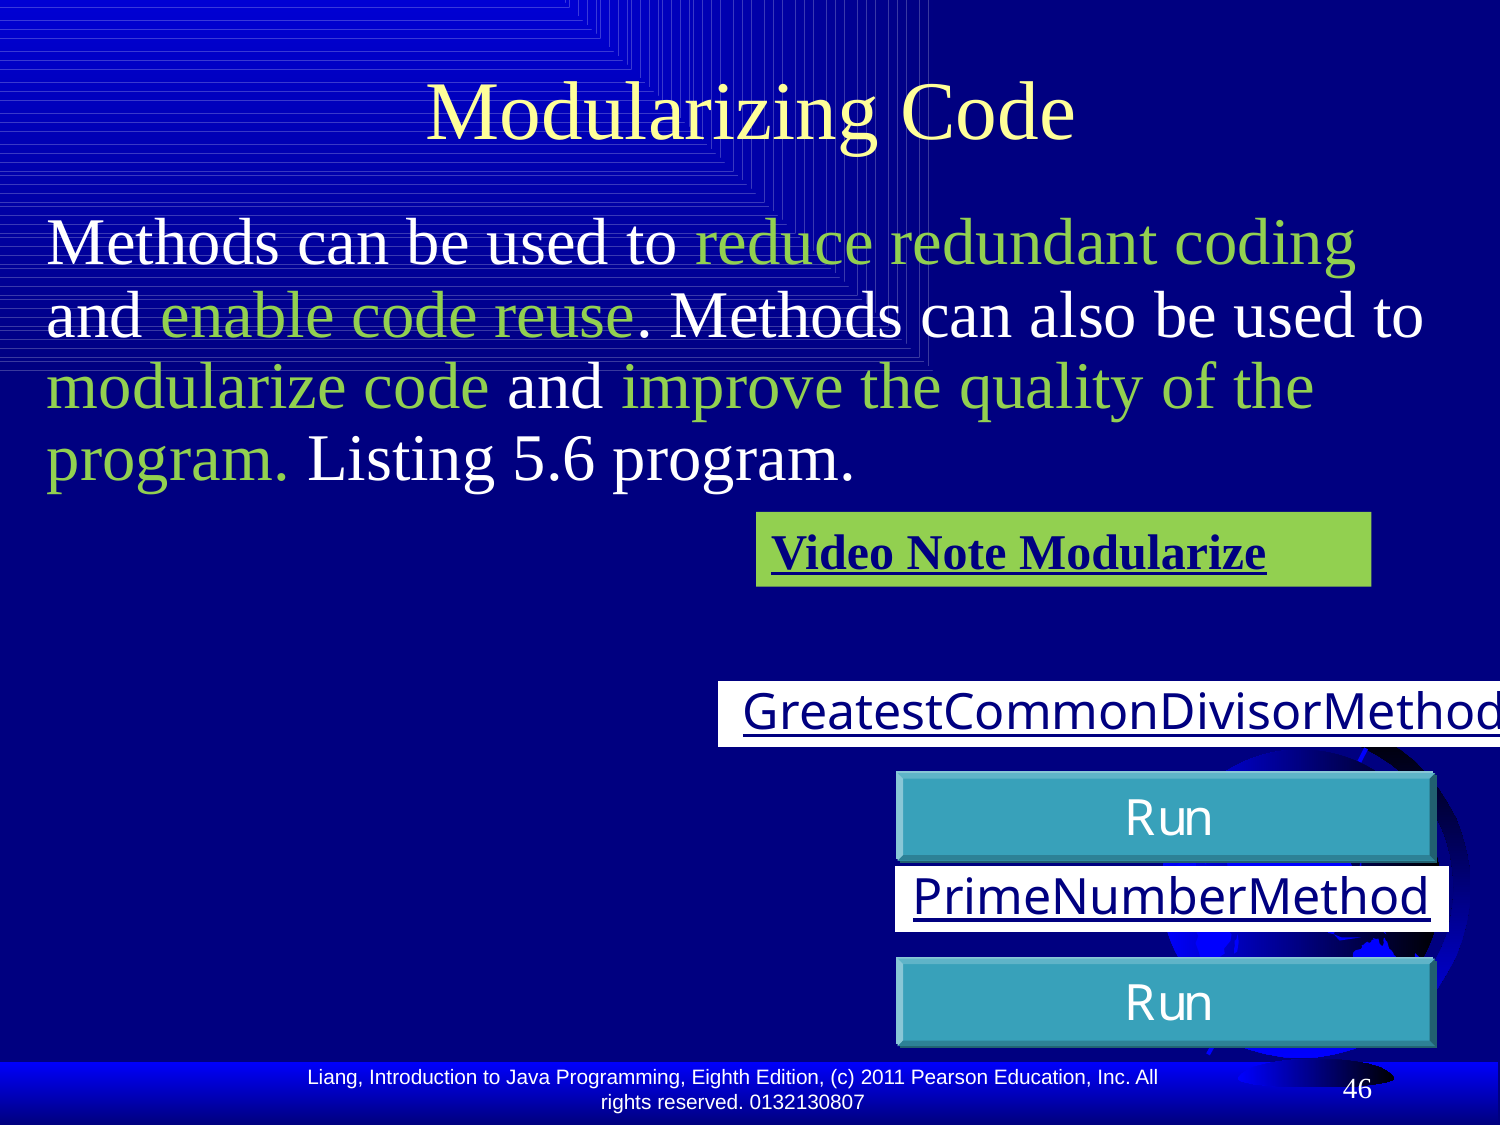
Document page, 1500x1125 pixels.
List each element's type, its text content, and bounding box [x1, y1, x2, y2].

slide_number 46 [1074, 1057, 1388, 1125]
picture [894, 955, 1439, 1050]
text_box PrimeNumberMethod [894, 865, 1450, 932]
text_box GreatestCommonDivisorMethod [718, 681, 1500, 748]
text_box Video Note Modularize [756, 511, 1372, 587]
title Modularizing Code [113, 52, 1389, 160]
picture [894, 770, 1439, 865]
list Methods can be used to reduce redundant coding and enable code reuse. Methods can also be used to modularize code and improve the quality of the program. Listing 5.6 program. [31, 200, 1456, 510]
